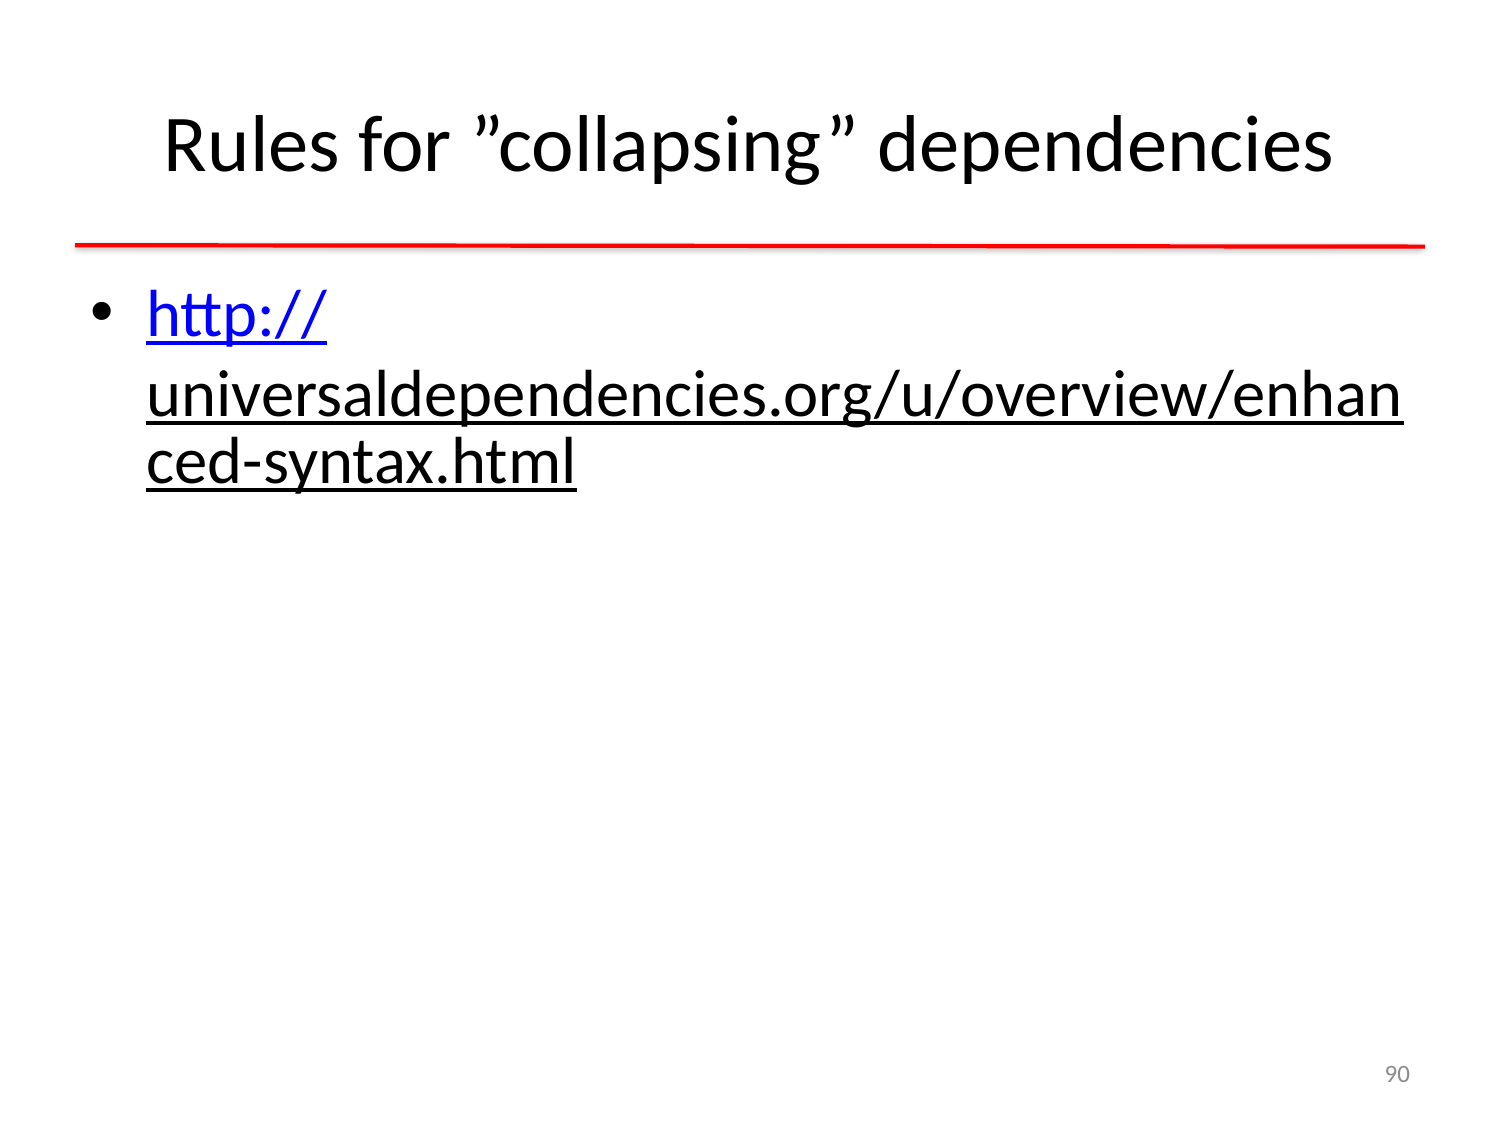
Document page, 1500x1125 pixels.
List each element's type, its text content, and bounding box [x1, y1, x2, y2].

title Rules for ”collapsing” dependencies [75, 45, 1425, 233]
list http://universaldependencies.org/u/overview/enhanced-syntax.html [75, 262, 1425, 1005]
slide_number 90 [1074, 1042, 1425, 1103]
